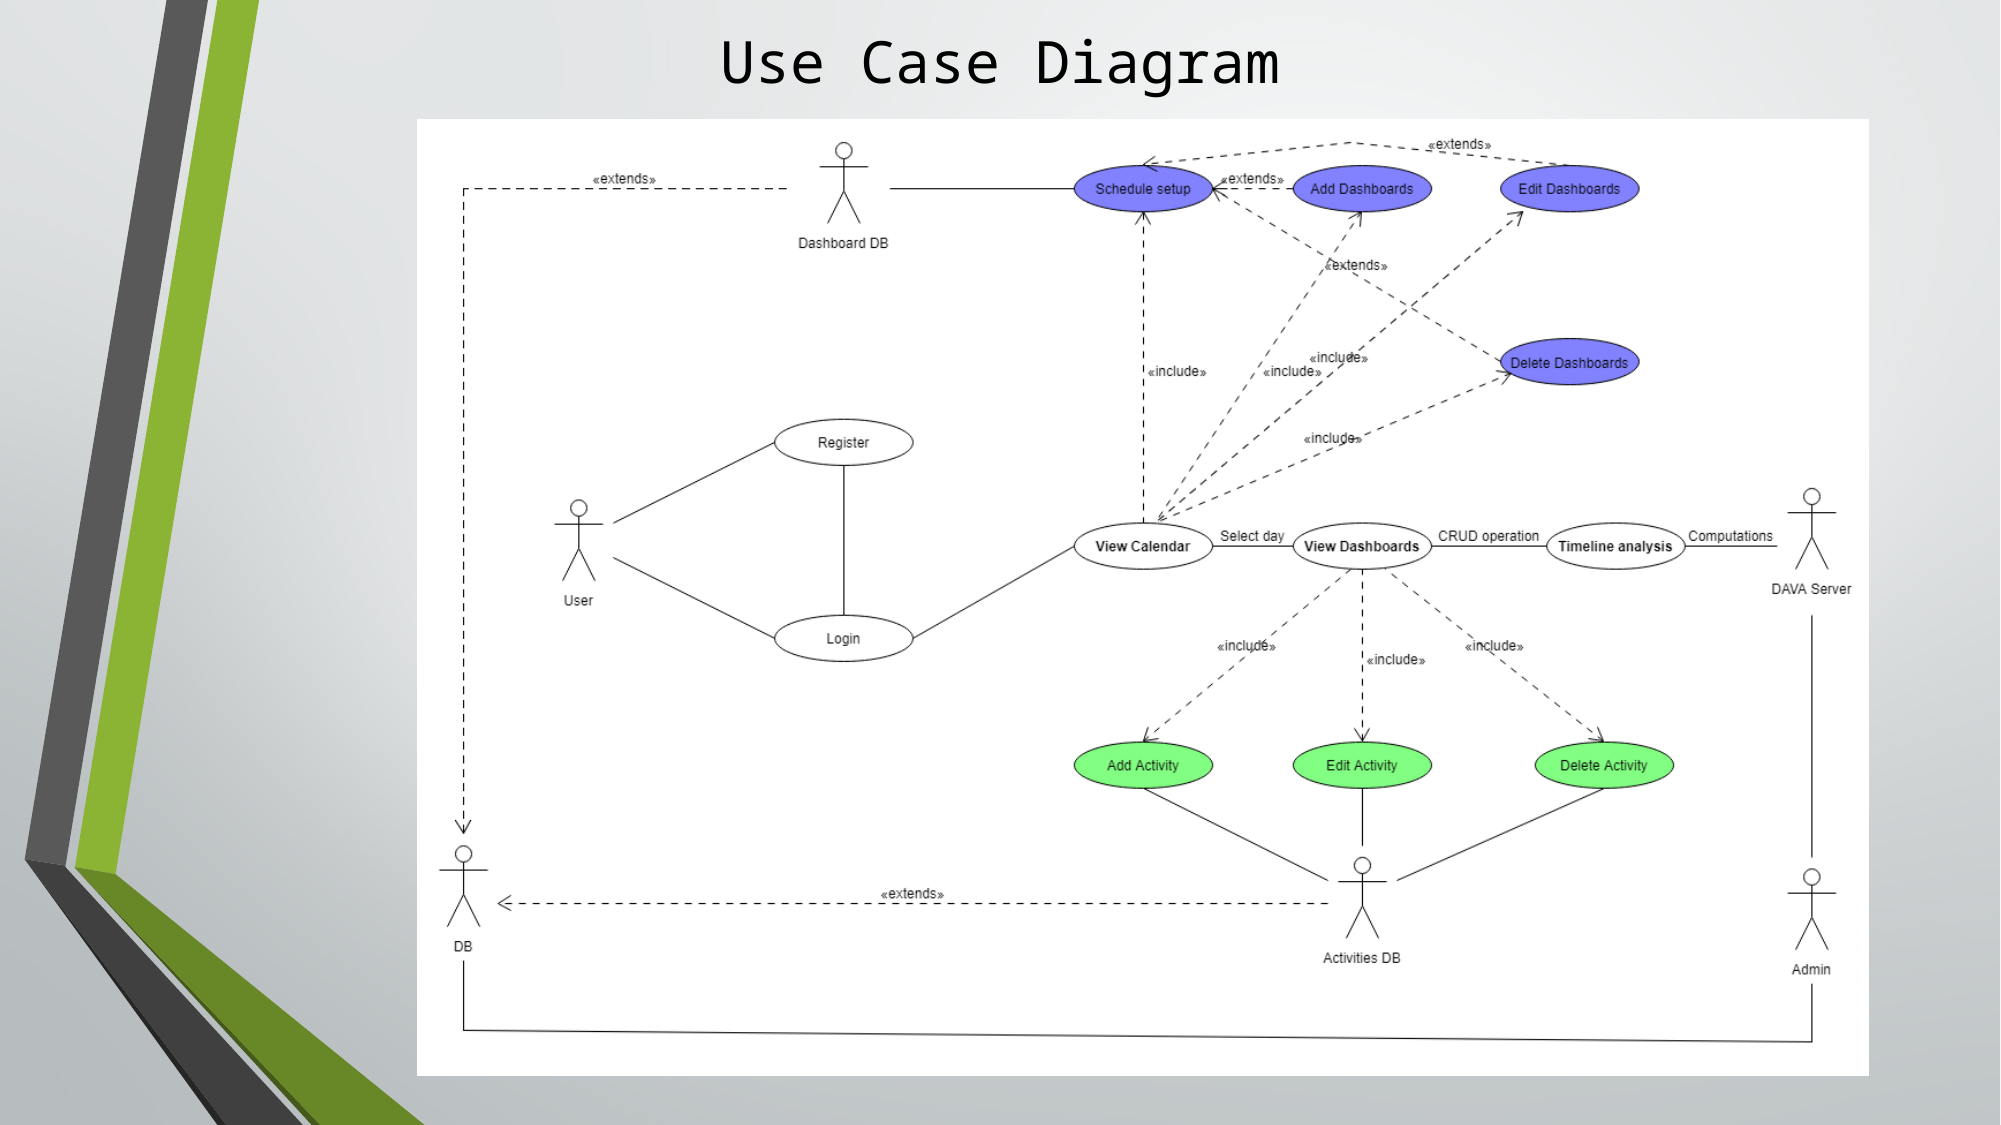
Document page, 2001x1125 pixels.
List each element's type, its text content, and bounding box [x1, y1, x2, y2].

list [417, 119, 1869, 1076]
title Use Case Diagram [352, 0, 1648, 120]
